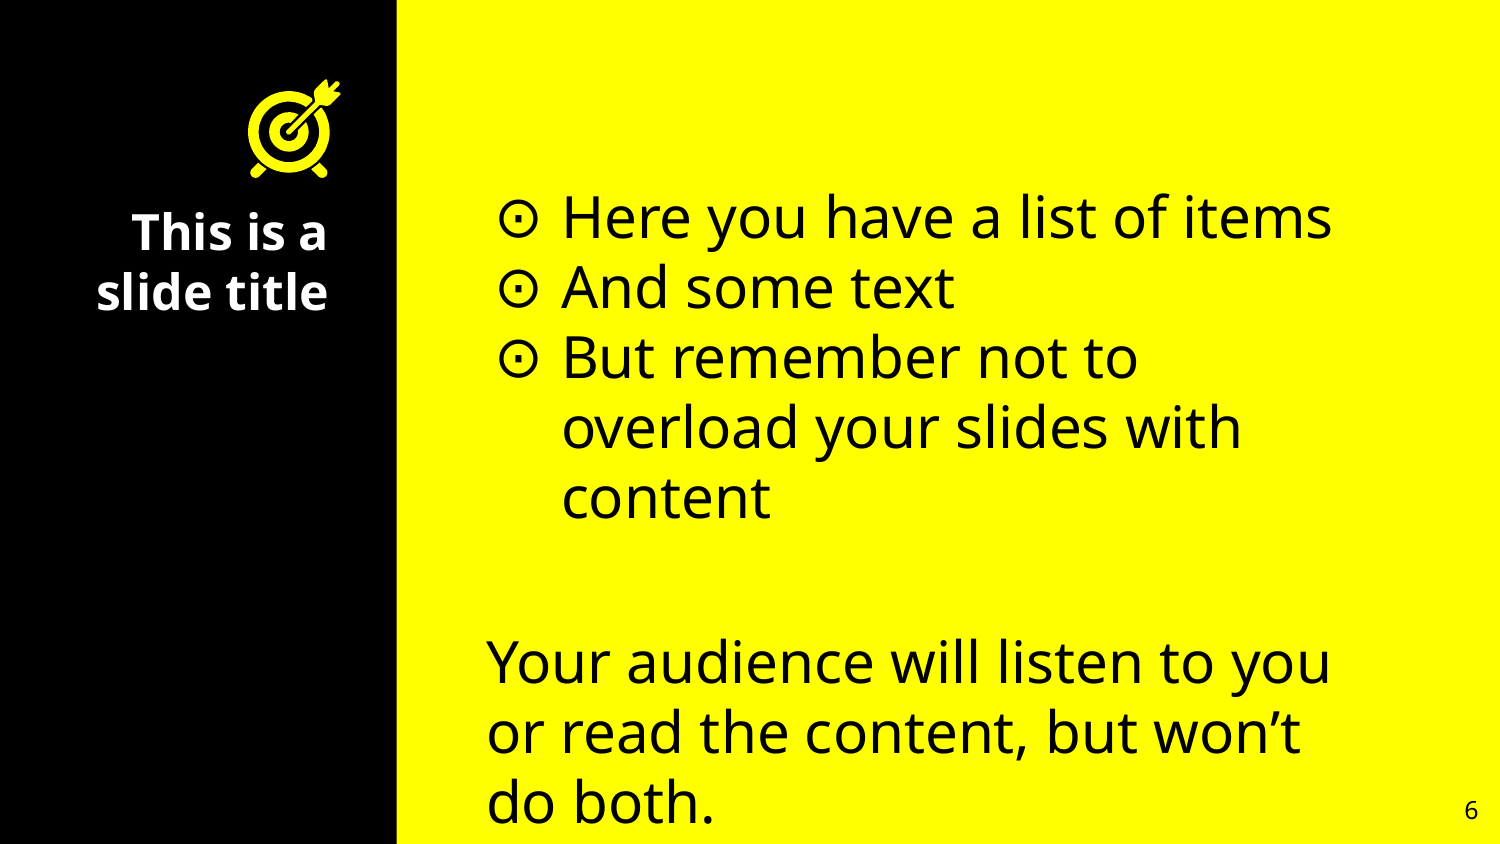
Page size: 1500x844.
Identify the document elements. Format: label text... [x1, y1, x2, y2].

slide_number ‹#› [1403, 779, 1494, 844]
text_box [247, 78, 341, 179]
list Here you have a list of items And some text But remember not to overload your slides with content Your audience will listen to you or read the content, but won’t do both. [470, 165, 1384, 752]
title This is a slide title [65, 185, 345, 429]
